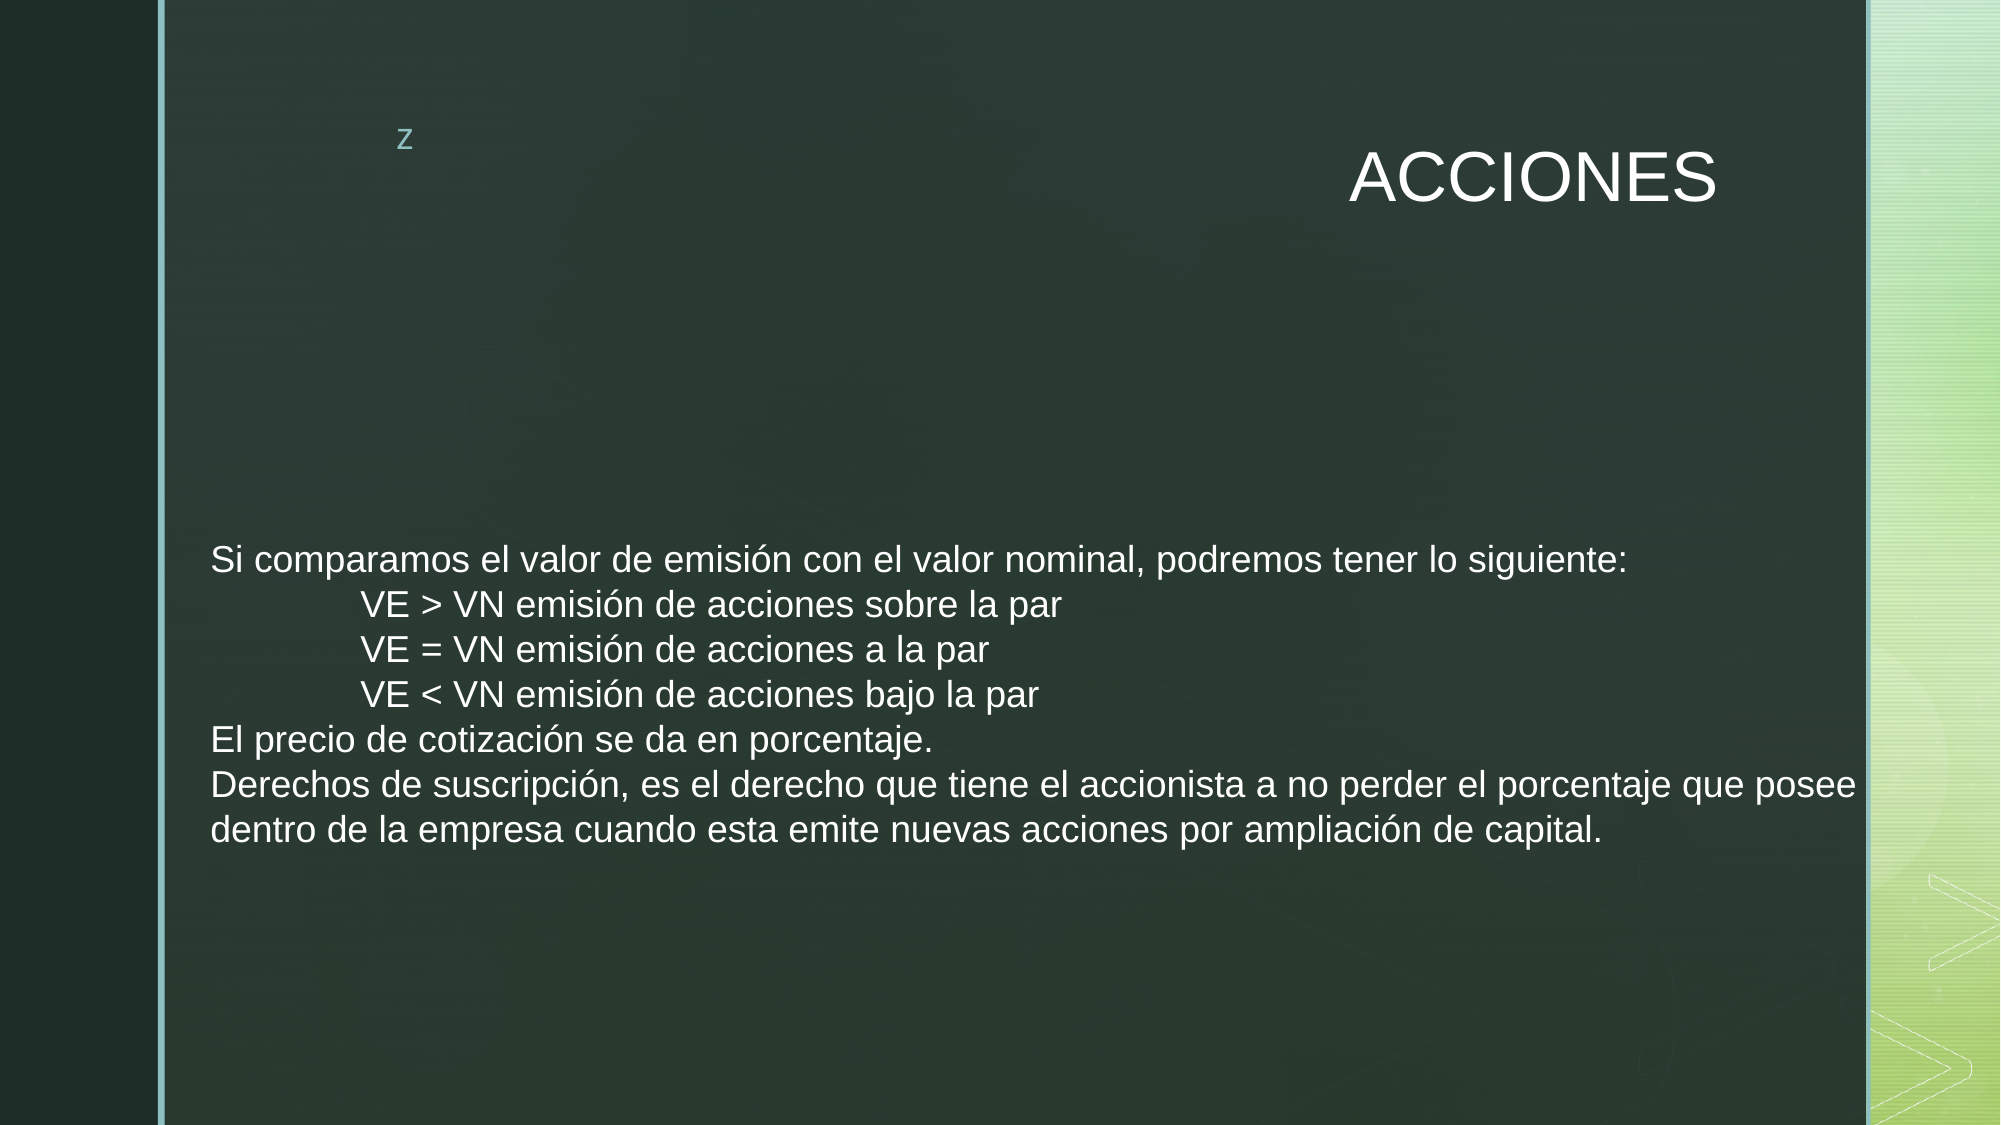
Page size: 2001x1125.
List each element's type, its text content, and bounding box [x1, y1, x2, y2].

title ACCIONES [428, 132, 1734, 310]
text_box Si comparamos el valor de emisión con el valor nominal, podremos tener lo siguiente: VE > VN emisión de acciones sobre la par VE = VN emisión de acciones a la par VE < VN emisión de acciones bajo la par El precio de cotización se da en porcentaje. Derechos de suscripción, es el derecho que tiene el accionista a no perder el porcentaje que posee dentro de la empresa cuando esta emite nuevas acciones por ampliación de capital. [195, 527, 1873, 993]
picture [1871, 0, 2001, 1125]
